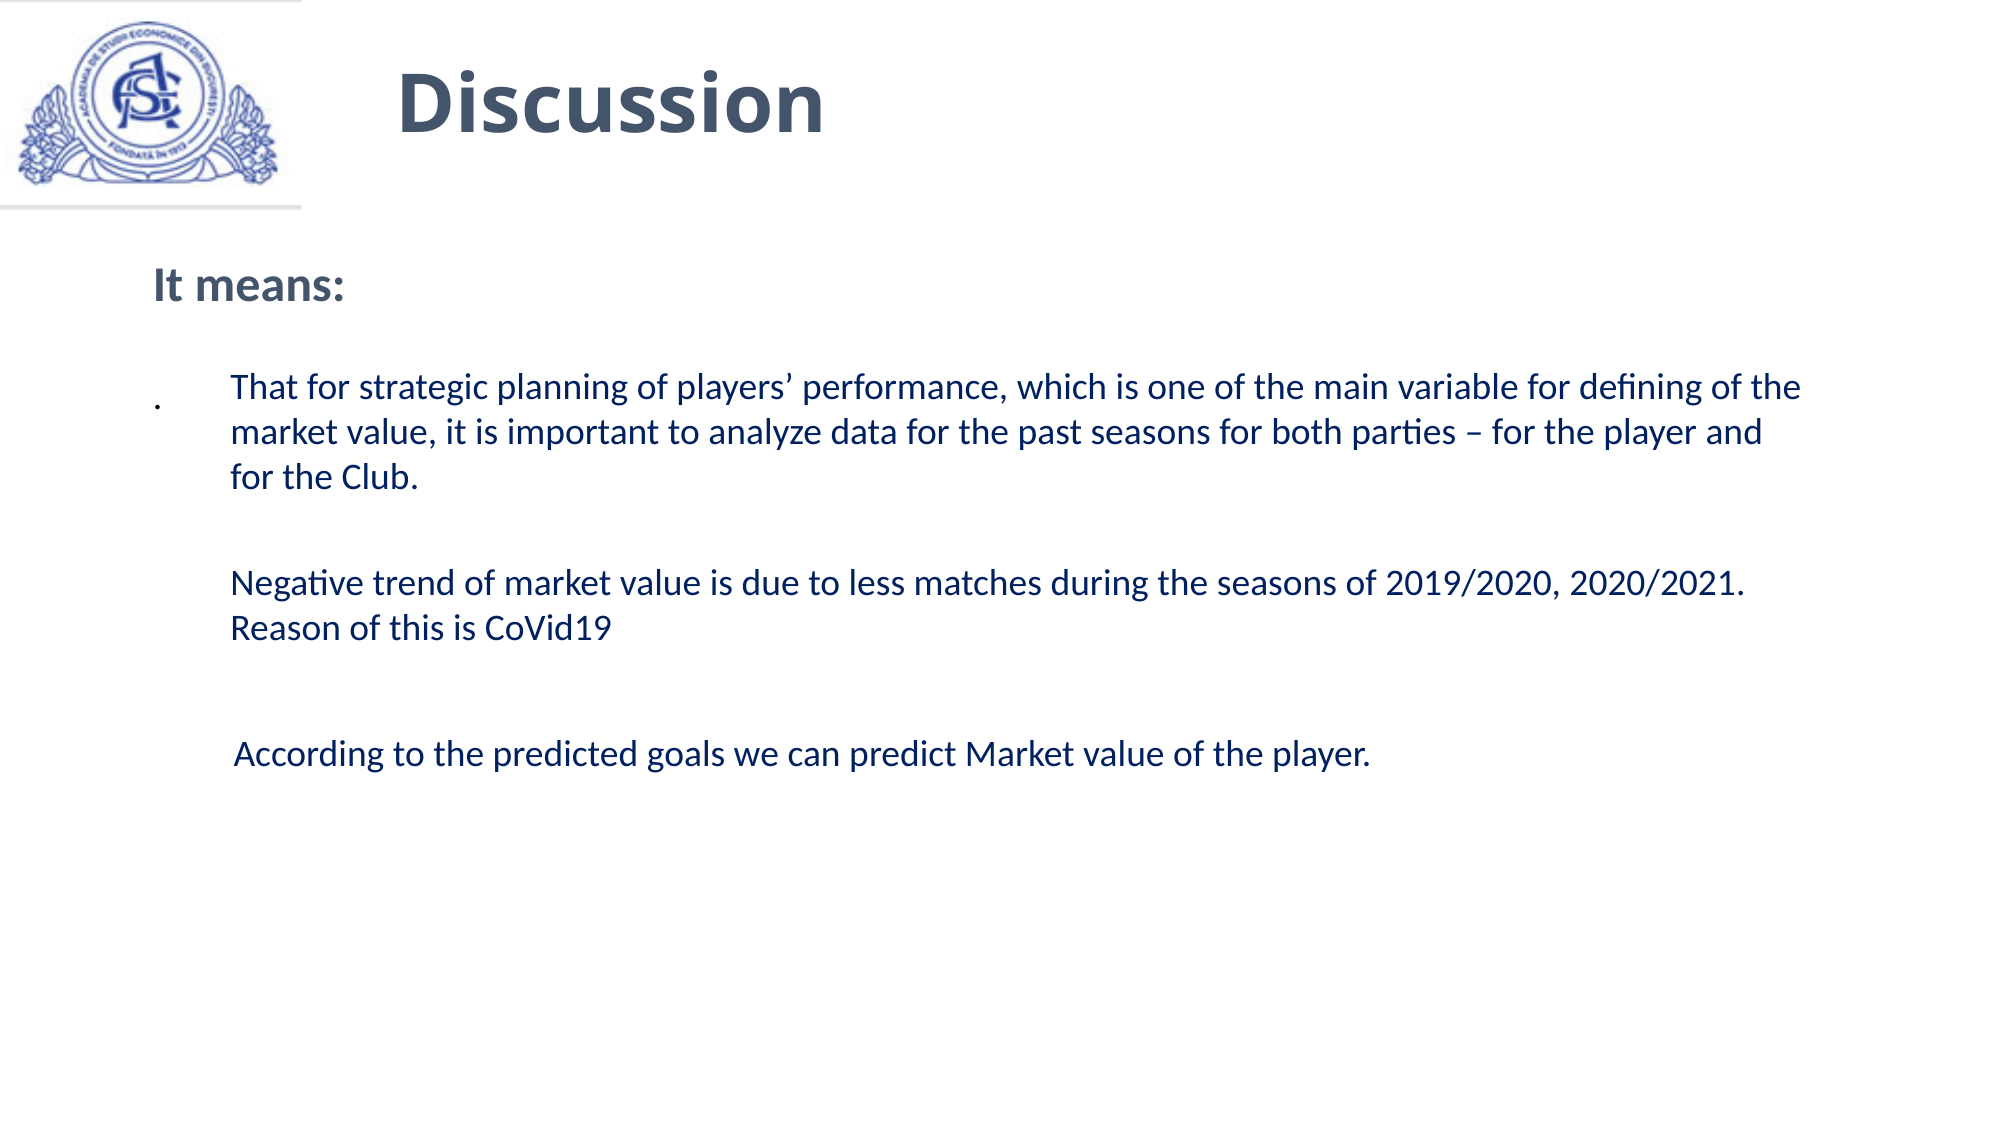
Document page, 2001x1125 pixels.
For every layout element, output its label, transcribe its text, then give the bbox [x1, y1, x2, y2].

text_box . [138, 364, 215, 425]
text_box Discussion [380, 54, 1563, 158]
picture [0, 0, 302, 210]
text_box According to the predicted goals we can predict Market value of the player. [218, 721, 1847, 782]
text_box That for strategic planning of players’ performance, which is one of the main variable for defining of the market value, it is important to analyze data for the past seasons for both parties – for the player and for the Club. [215, 354, 1830, 505]
text_box Negative trend of market value is due to less matches during the seasons of 2019/2020, 2020/2021. Reason of this is CoVid19 [215, 550, 1844, 656]
text_box It means: [138, 244, 605, 319]
